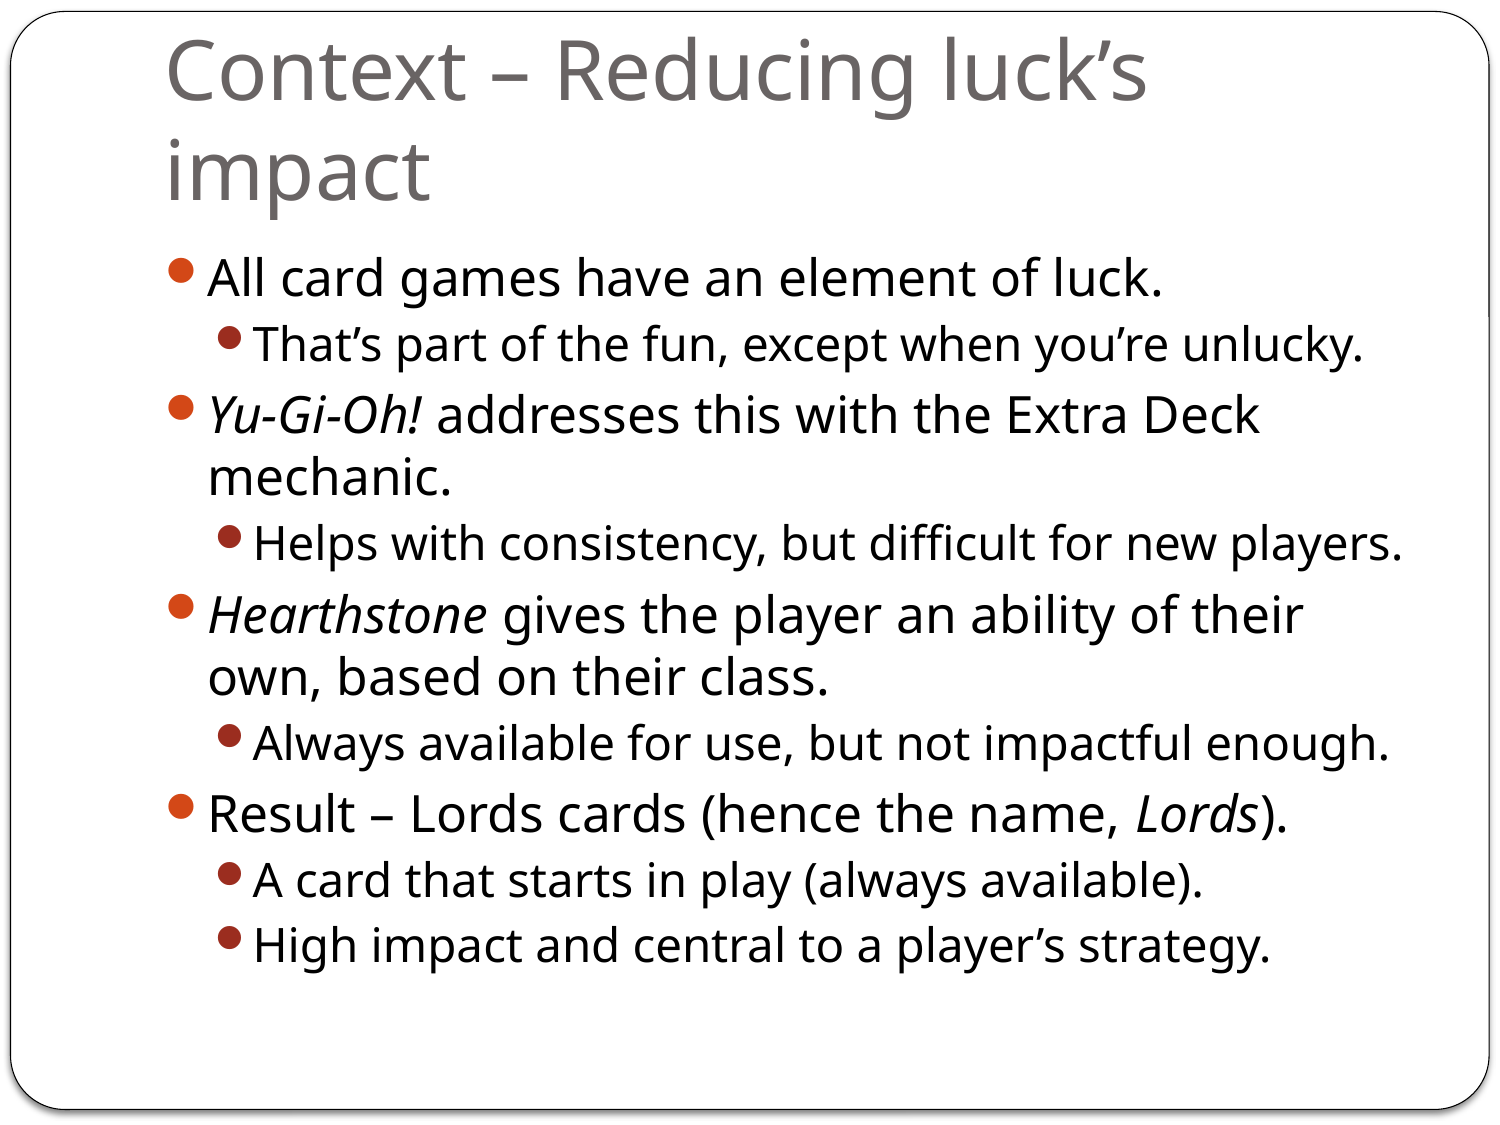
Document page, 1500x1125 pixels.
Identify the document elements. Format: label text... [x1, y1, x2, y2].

list All card games have an element of luck. That’s part of the fun, except when you’re unlucky. Yu-Gi-Oh! addresses this with the Extra Deck mechanic. Helps with consistency, but difficult for new players. Hearthstone gives the player an ability of their own, based on their class. Always available for use, but not impactful enough. Result – Lords cards (hence the name, Lords). A card that starts in play (always available). High impact and central to a player’s strategy. [150, 237, 1425, 988]
title Context – Reducing luck’s impact [150, 45, 1425, 233]
